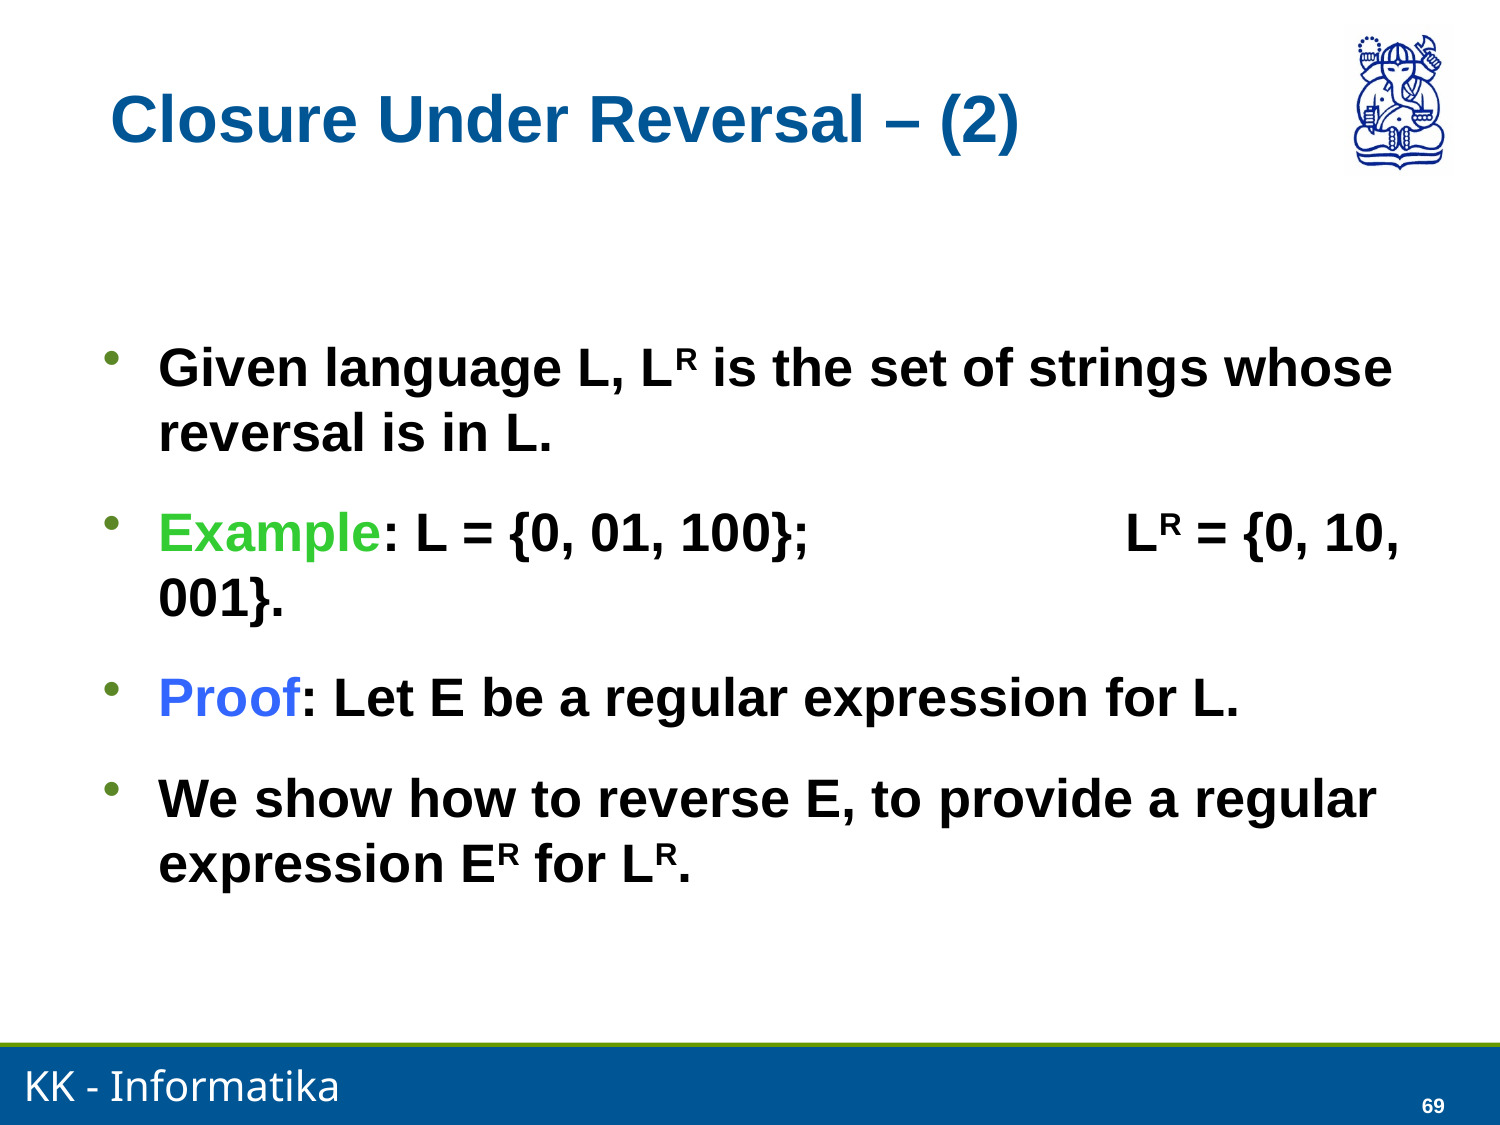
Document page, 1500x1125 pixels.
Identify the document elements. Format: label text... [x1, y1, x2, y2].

picture [1344, 166, 1454, 176]
title Closure Under Reversal – (2) [95, 22, 1454, 166]
list Given language L, LR is the set of strings whose reversal is in L. Example: L = {0, 01, 100}; LR = {0, 10, 001}. Proof: Let E be a regular expression for L. We show how to reverse E, to provide a regular expression ER for LR. [87, 324, 1438, 1000]
